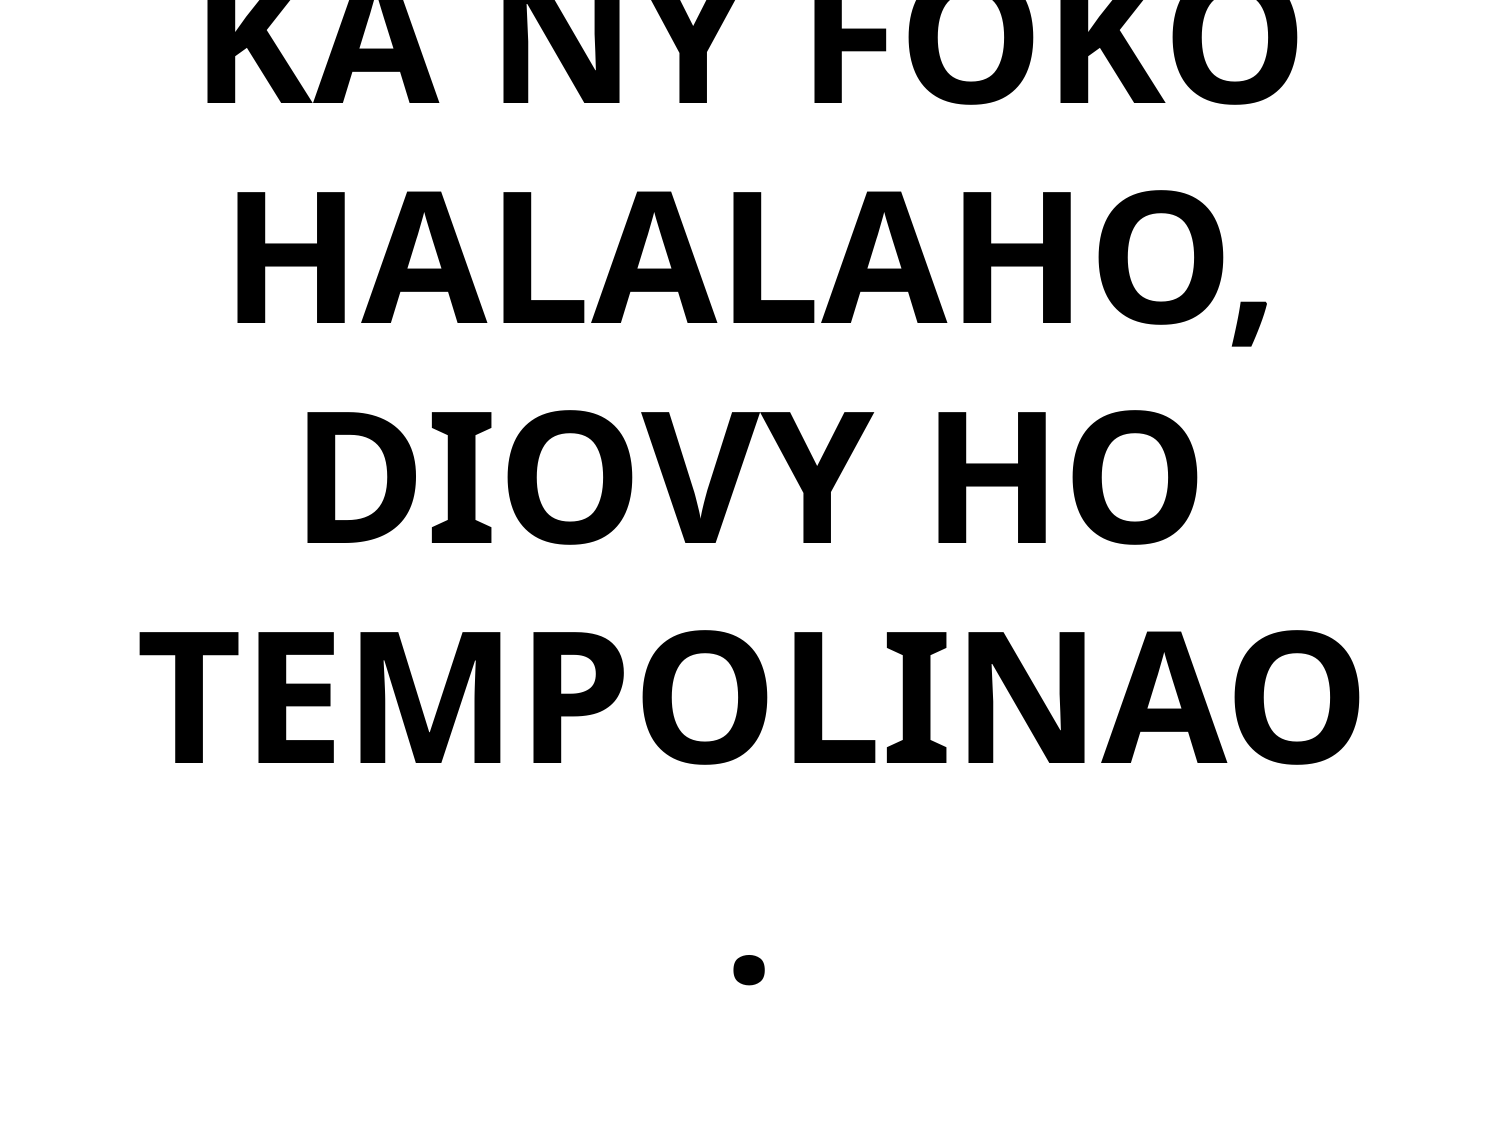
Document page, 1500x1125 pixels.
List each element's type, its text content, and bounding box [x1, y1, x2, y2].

title KA NY FOKO HALALAHO, DIOVY HO TEMPOLINAO. [112, 349, 1388, 591]
